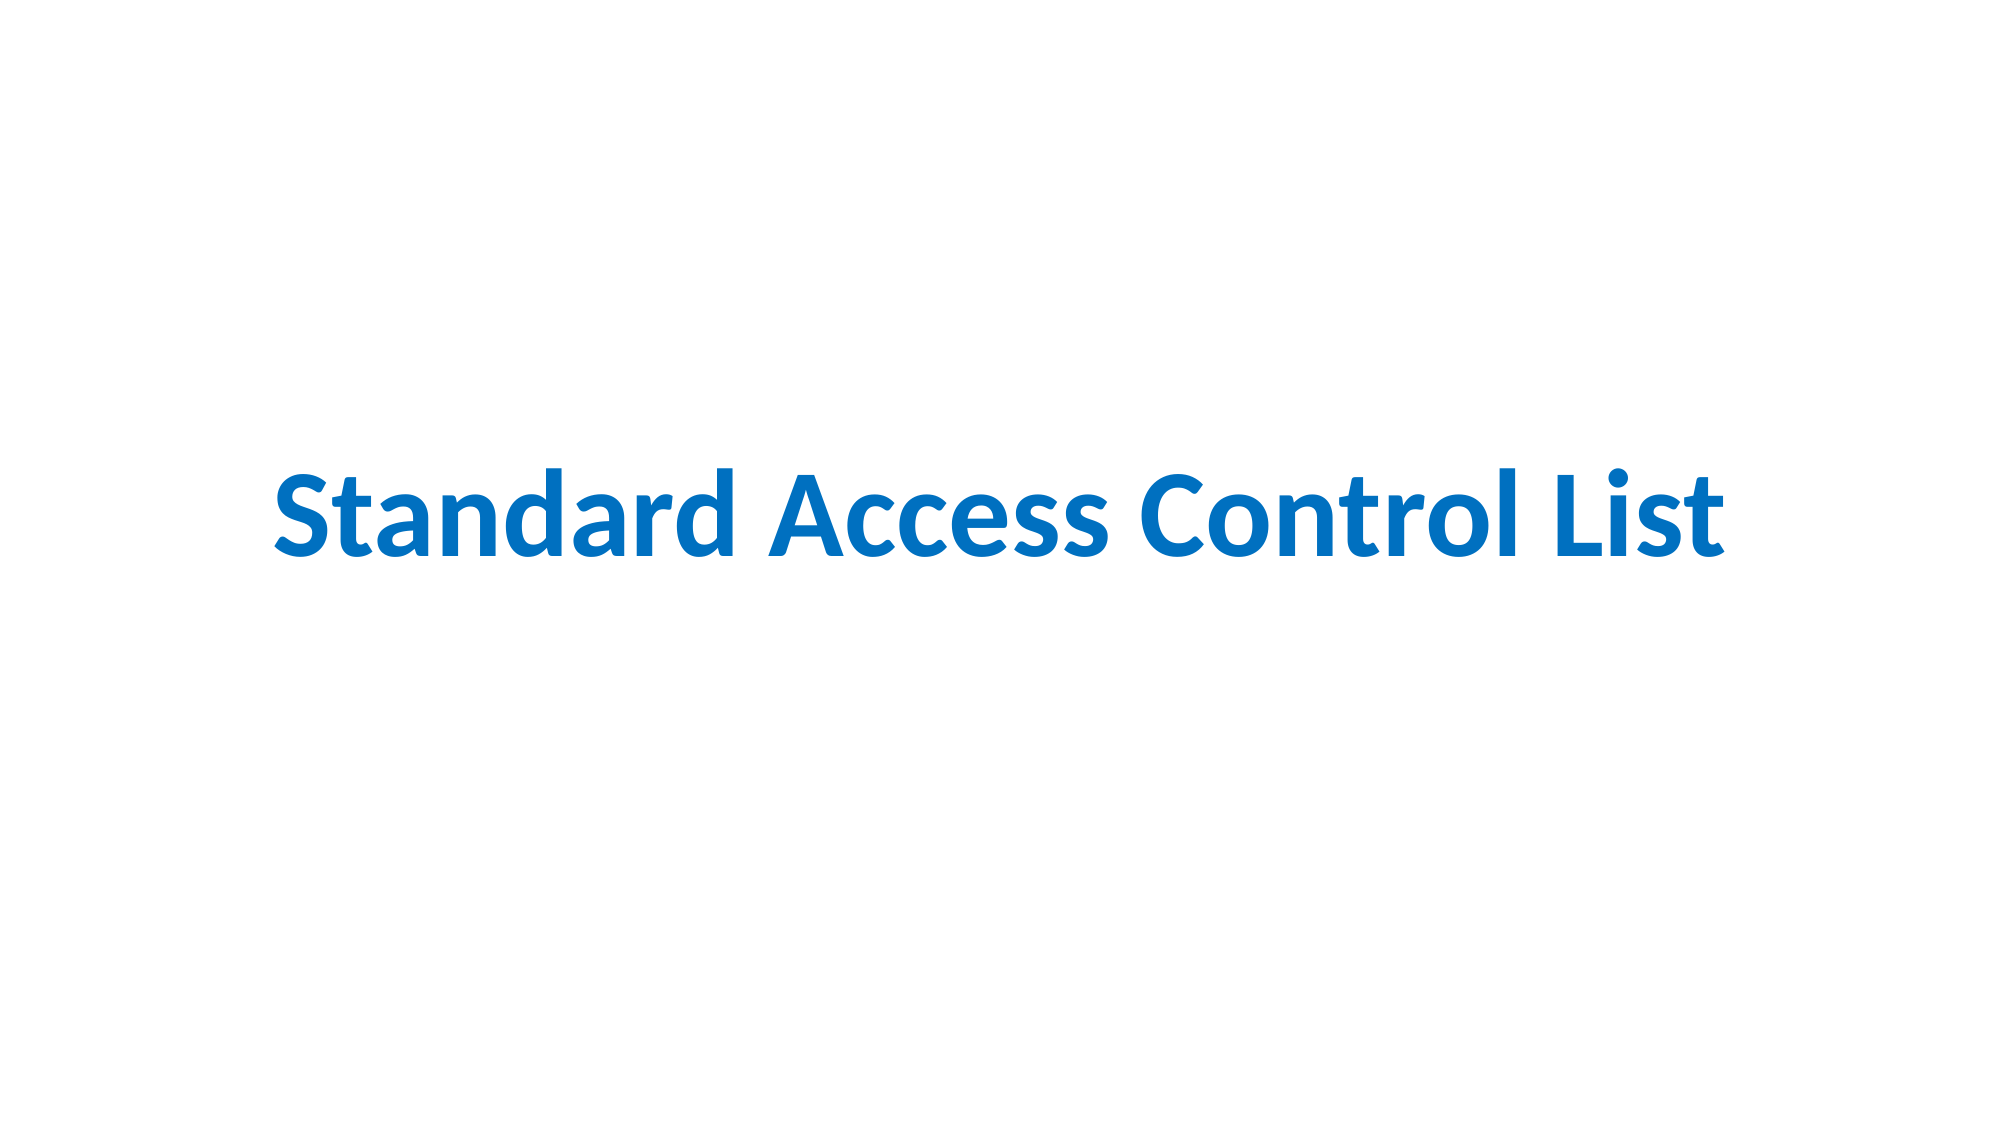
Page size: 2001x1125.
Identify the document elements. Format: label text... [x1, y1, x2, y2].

title Standard Access Control List [249, 388, 1750, 591]
